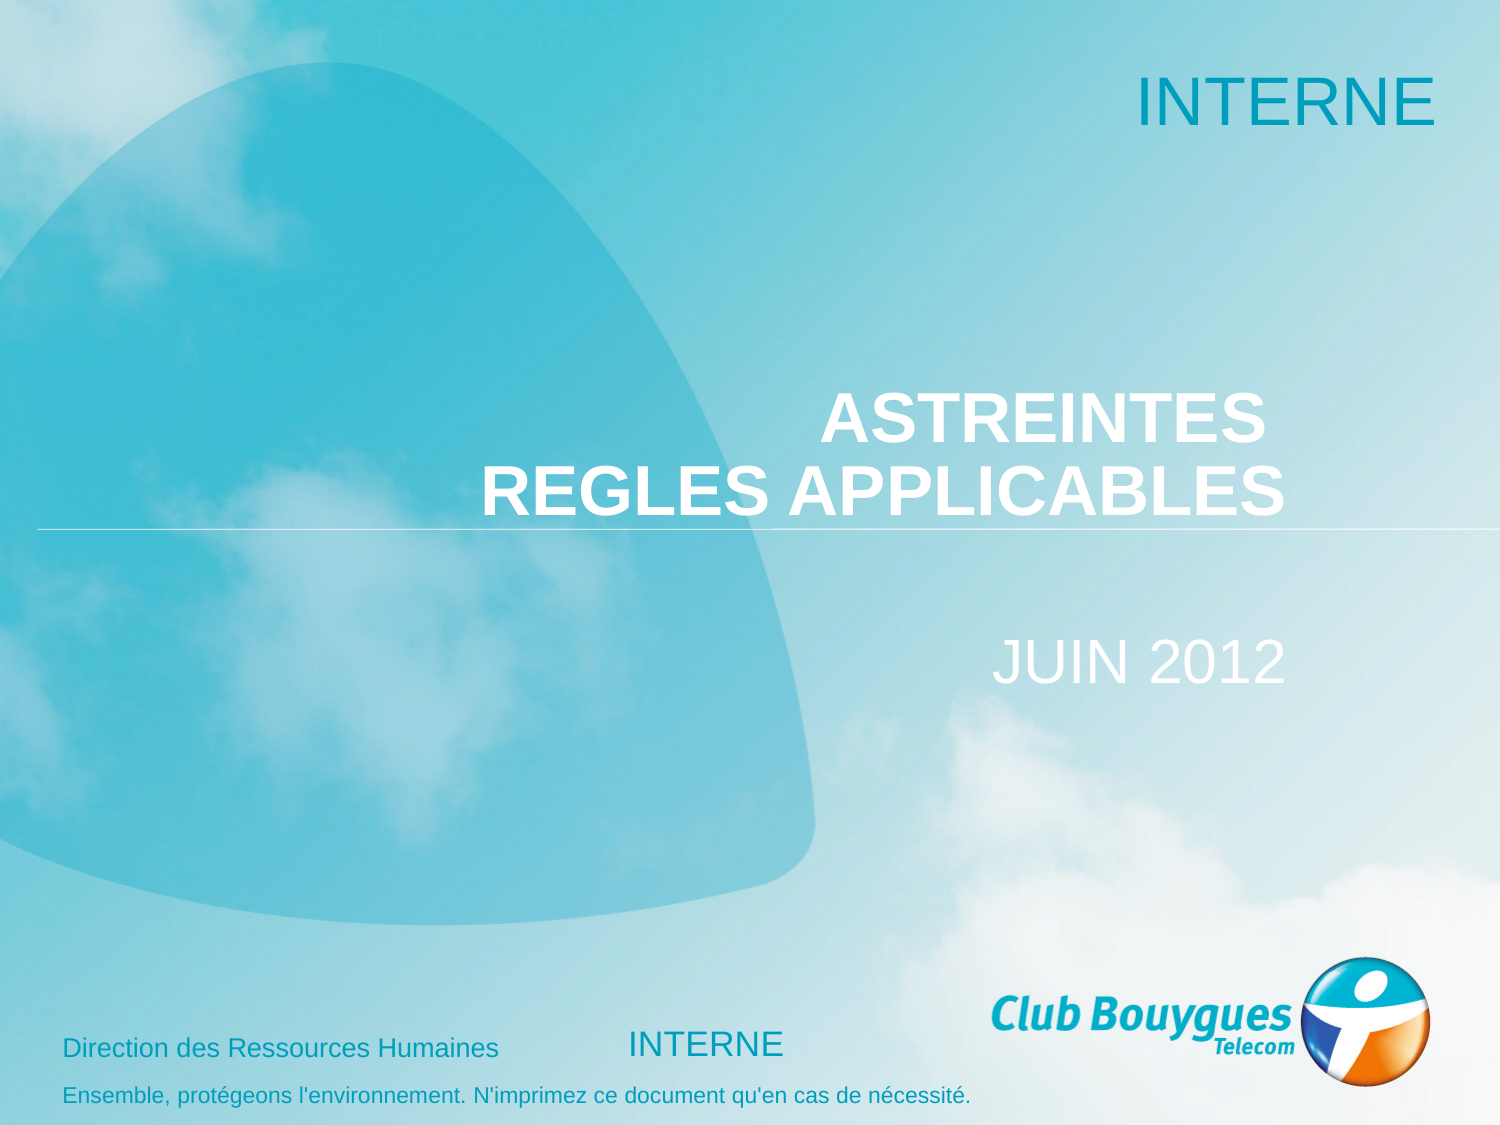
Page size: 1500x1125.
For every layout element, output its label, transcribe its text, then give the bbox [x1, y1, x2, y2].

footer Direction des Ressources Humaines [62, 1018, 551, 1063]
picture [0, 0, 1500, 1125]
title ASTREINTES REGLES APPLICABLES [62, 54, 1288, 530]
subtitle Juin 2012 [62, 537, 1288, 976]
